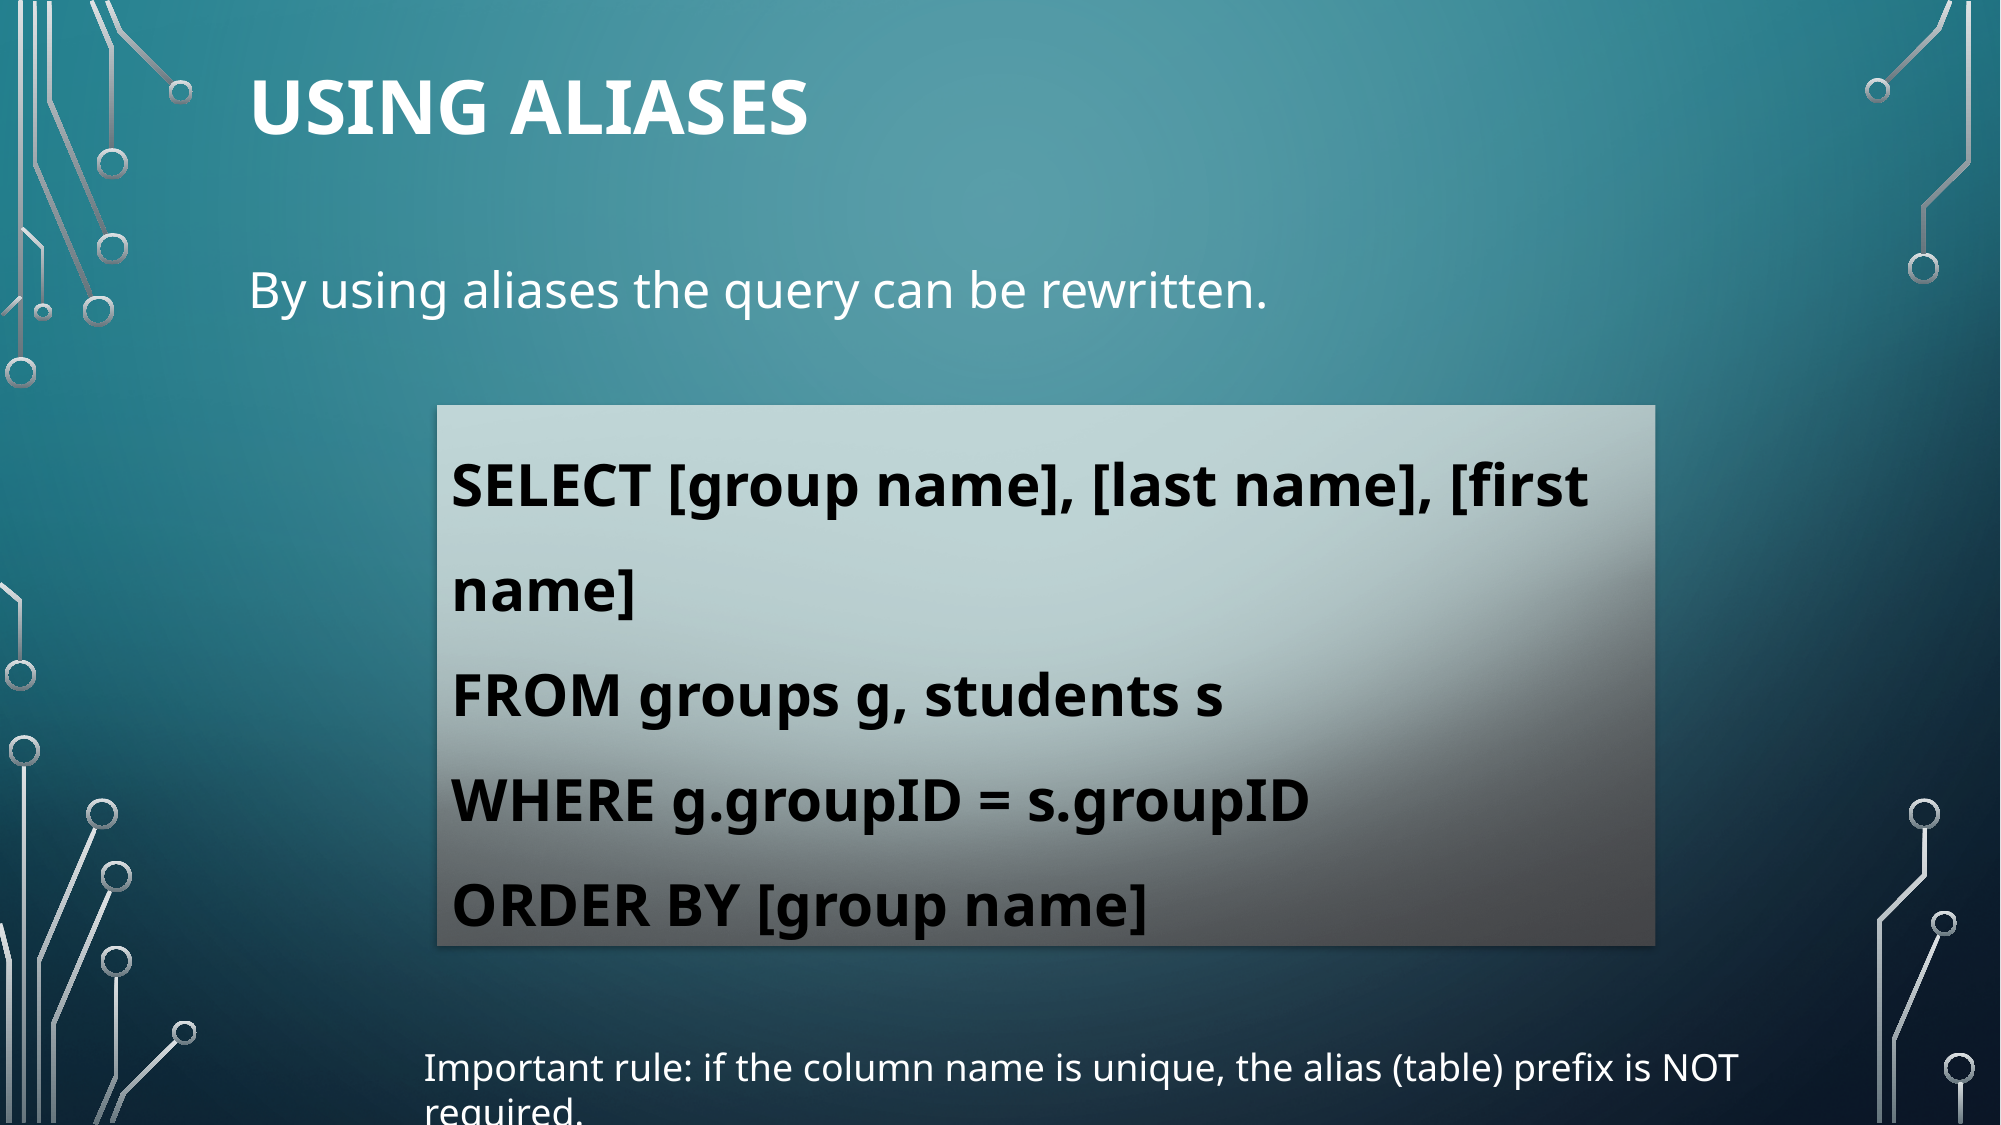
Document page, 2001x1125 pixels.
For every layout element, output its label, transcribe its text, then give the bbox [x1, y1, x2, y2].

text_box Important rule: if the column name is unique, the alias (table) prefix is NOT required. [409, 1036, 1786, 1125]
title Using Aliases [233, 71, 1859, 238]
list By using aliases the query can be rewritten. [233, 238, 1859, 350]
text_box SELECT [group name], [last name], [first name] FROM groups g, students s WHERE g.groupID = s.groupID ORDER BY [group name] [437, 405, 1656, 946]
